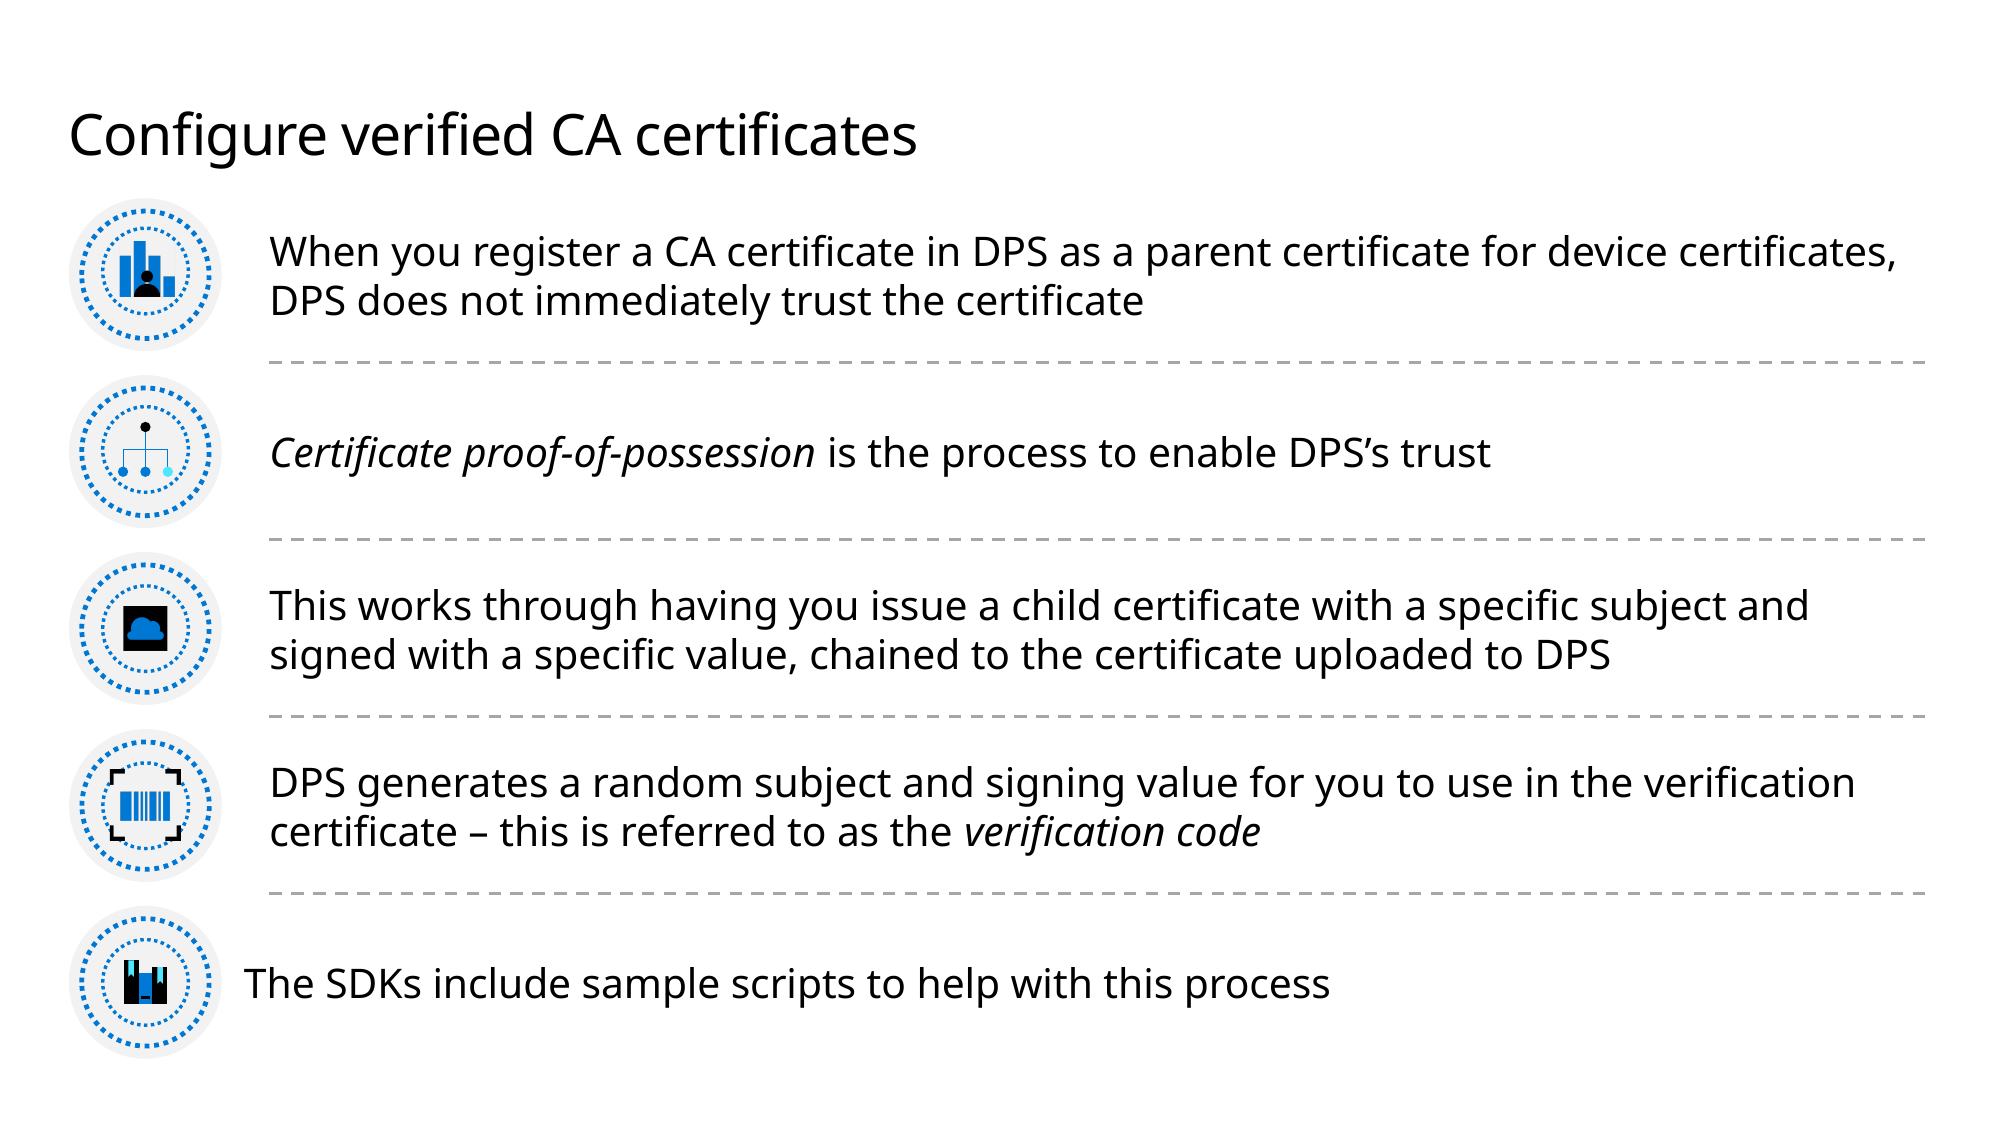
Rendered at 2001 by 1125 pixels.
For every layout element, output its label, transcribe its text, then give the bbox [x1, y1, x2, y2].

picture [68, 728, 222, 882]
text_box When you register a CA certificate in DPS as a parent certificate for device certificates, DPS does not immediately trust the certificate [269, 225, 1932, 324]
title Configure verified CA certificates [68, 101, 1930, 168]
picture [68, 551, 222, 705]
text_box Certificate proof-of-possession is the process to enable DPS’s trust [269, 426, 1932, 476]
picture [68, 905, 222, 1059]
text_box DPS generates a random subject and signing value for you to use in the verification certificate – this is referred to as the verification code [269, 756, 1932, 855]
text_box This works through having you issue a child certificate with a specific subject and signed with a specific value, chained to the certificate uploaded to DPS [269, 579, 1932, 678]
text_box The SDKs include sample scripts to help with this process [243, 957, 1333, 1007]
picture [68, 374, 222, 529]
picture [68, 197, 222, 352]
